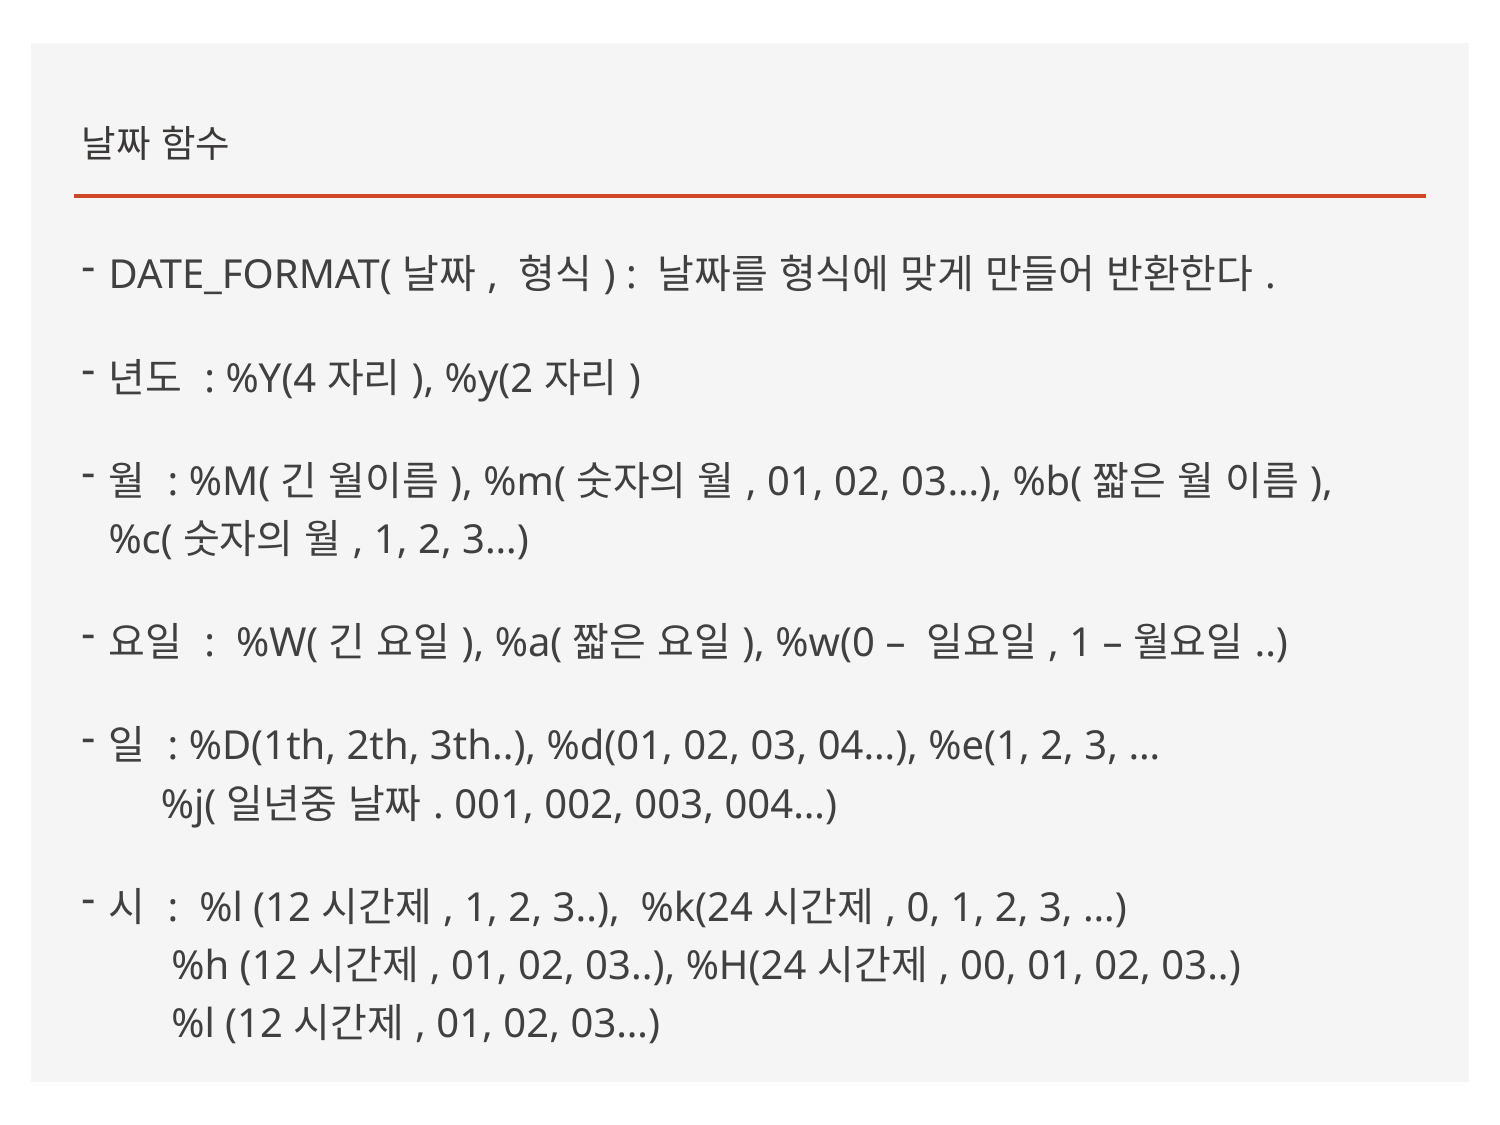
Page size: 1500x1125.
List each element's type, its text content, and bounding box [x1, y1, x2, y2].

list 날짜 함수 [66, 95, 820, 175]
list DATE_FORMAT(날짜, 형식) : 날짜를 형식에 맞게 만들어 반환한다. 년도 : %Y(4자리), %y(2자리) 월 : %M(긴 월이름), %m(숫자의 월, 01, 02, 03…), %b(짧은 월 이름), %c(숫자의 월, 1, 2, 3…) 요일 : %W(긴 요일), %a(짧은 요일), %w(0 – 일요일, 1 –월요일..) 일 : %D(1th, 2th, 3th..), %d(01, 02, 03, 04…), %e(1, 2, 3, … %j(일년중 날짜. 001, 002, 003, 004…) 시 : %l (12시간제, 1, 2, 3..), %k(24시간제, 0, 1, 2, 3, …) %h (12시간제, 01, 02, 03..), %H(24시간제, 00, 01, 02, 03..) %l (12시간제, 01, 02, 03…) [66, 235, 1423, 1059]
